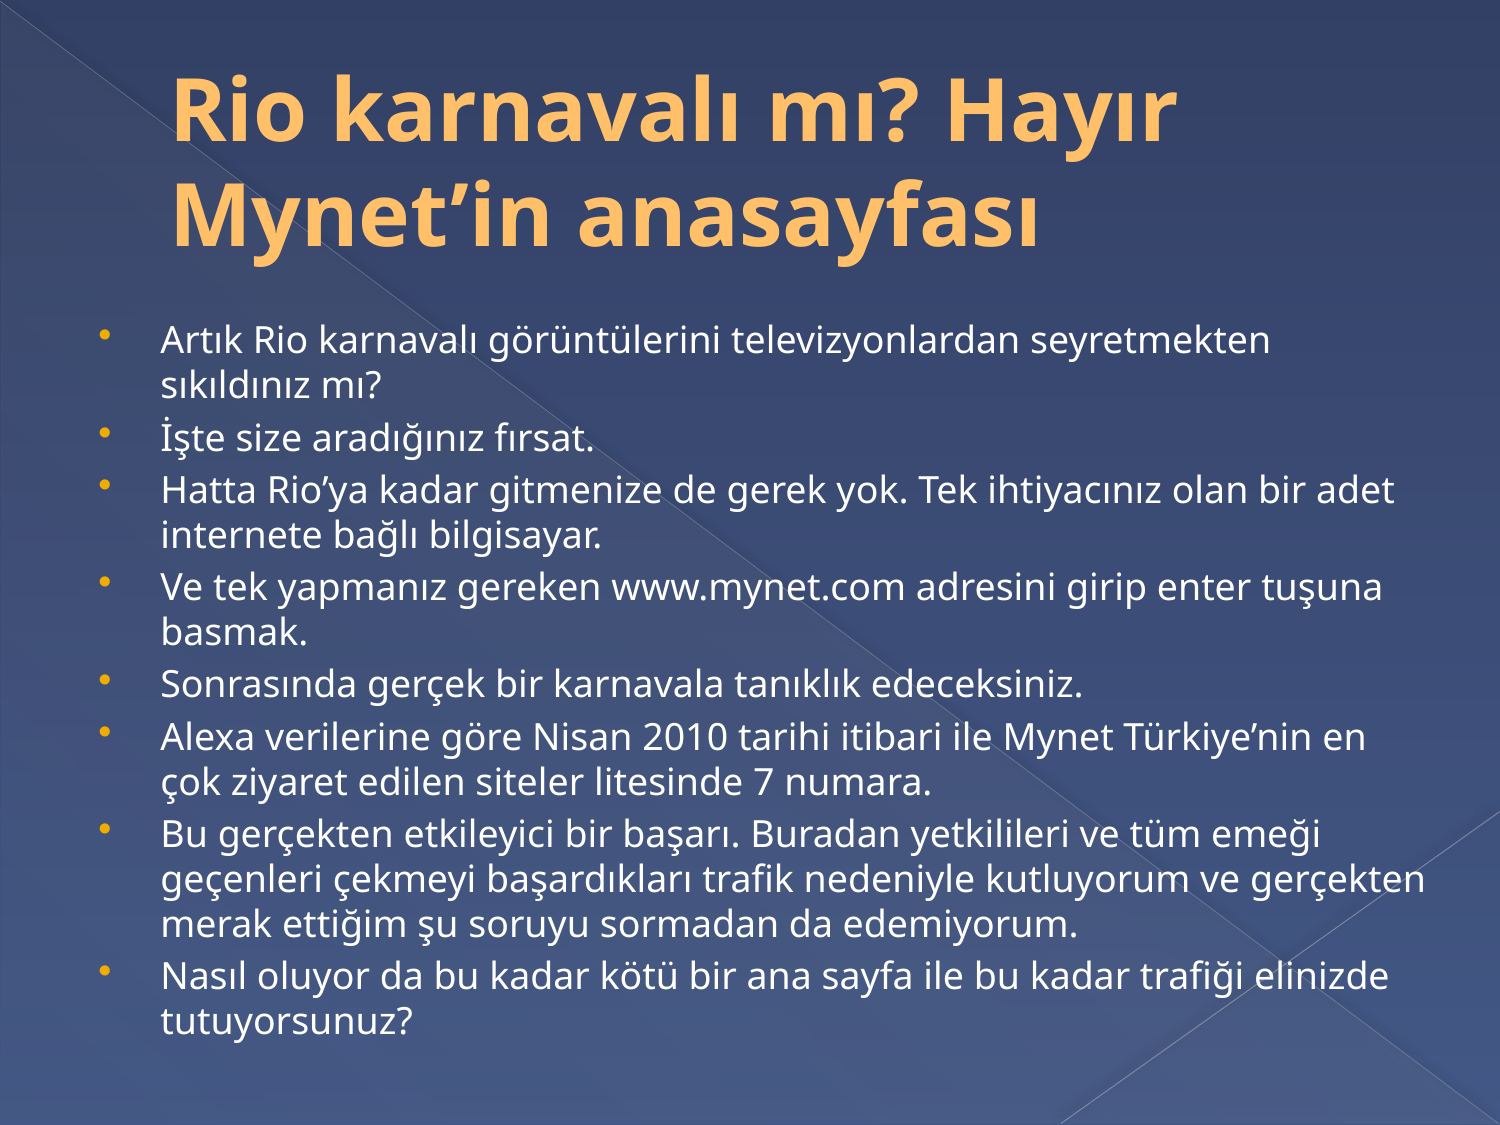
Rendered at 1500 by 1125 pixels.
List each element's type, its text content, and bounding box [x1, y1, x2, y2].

list Artık Rio karnavalı görüntülerini televizyonlardan seyretmekten sıkıldınız mı? İşte size aradığınız fırsat. Hatta Rio’ya kadar gitmenize de gerek yok. Tek ihtiyacınız olan bir adet internete bağlı bilgisayar. Ve tek yapmanız gereken www.mynet.com adresini girip enter tuşuna basmak. Sonrasında gerçek bir karnavala tanıklık edeceksiniz. Alexa verilerine göre Nisan 2010 tarihi itibari ile Mynet Türkiye’nin en çok ziyaret edilen siteler litesinde 7 numara. Bu gerçekten etkileyici bir başarı. Buradan yetkilileri ve tüm emeği geçenleri çekmeyi başardıkları trafik nedeniyle kutluyorum ve gerçekten merak ettiğim şu soruyu sormadan da edemiyorum. Nasıl oluyor da bu kadar kötü bir ana sayfa ile bu kadar trafiği elinizde tutuyorsunuz? [75, 308, 1447, 1059]
title Rio karnavalı mı? Hayır Mynet’in anasayfası [75, 43, 1447, 274]
